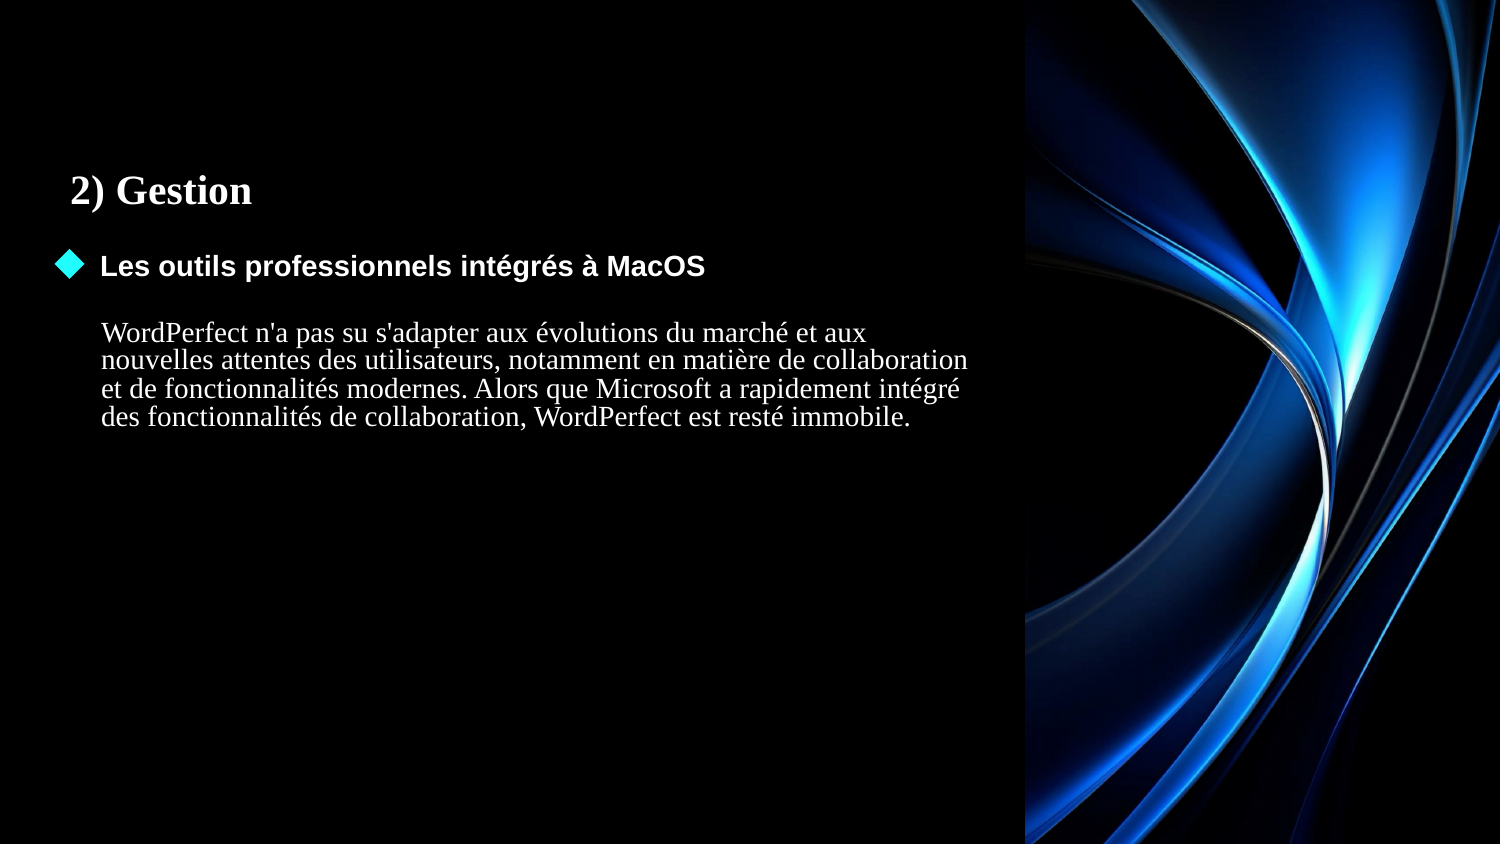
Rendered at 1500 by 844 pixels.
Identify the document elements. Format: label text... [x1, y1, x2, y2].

text_box 2) Gestion [54, 146, 436, 229]
text_box [54, 248, 85, 279]
text_box WordPerfect n'a pas su s'adapter aux évolutions du marché et aux nouvelles attentes des utilisateurs, notamment en matière de collaboration et de fonctionnalités modernes. Alors que Microsoft a rapidement intégré des fonctionnalités de collaboration, WordPerfect est resté immobile. [85, 304, 986, 448]
text_box Les outils professionnels intégrés à MacOS [84, 239, 985, 296]
picture [1025, 0, 1500, 844]
